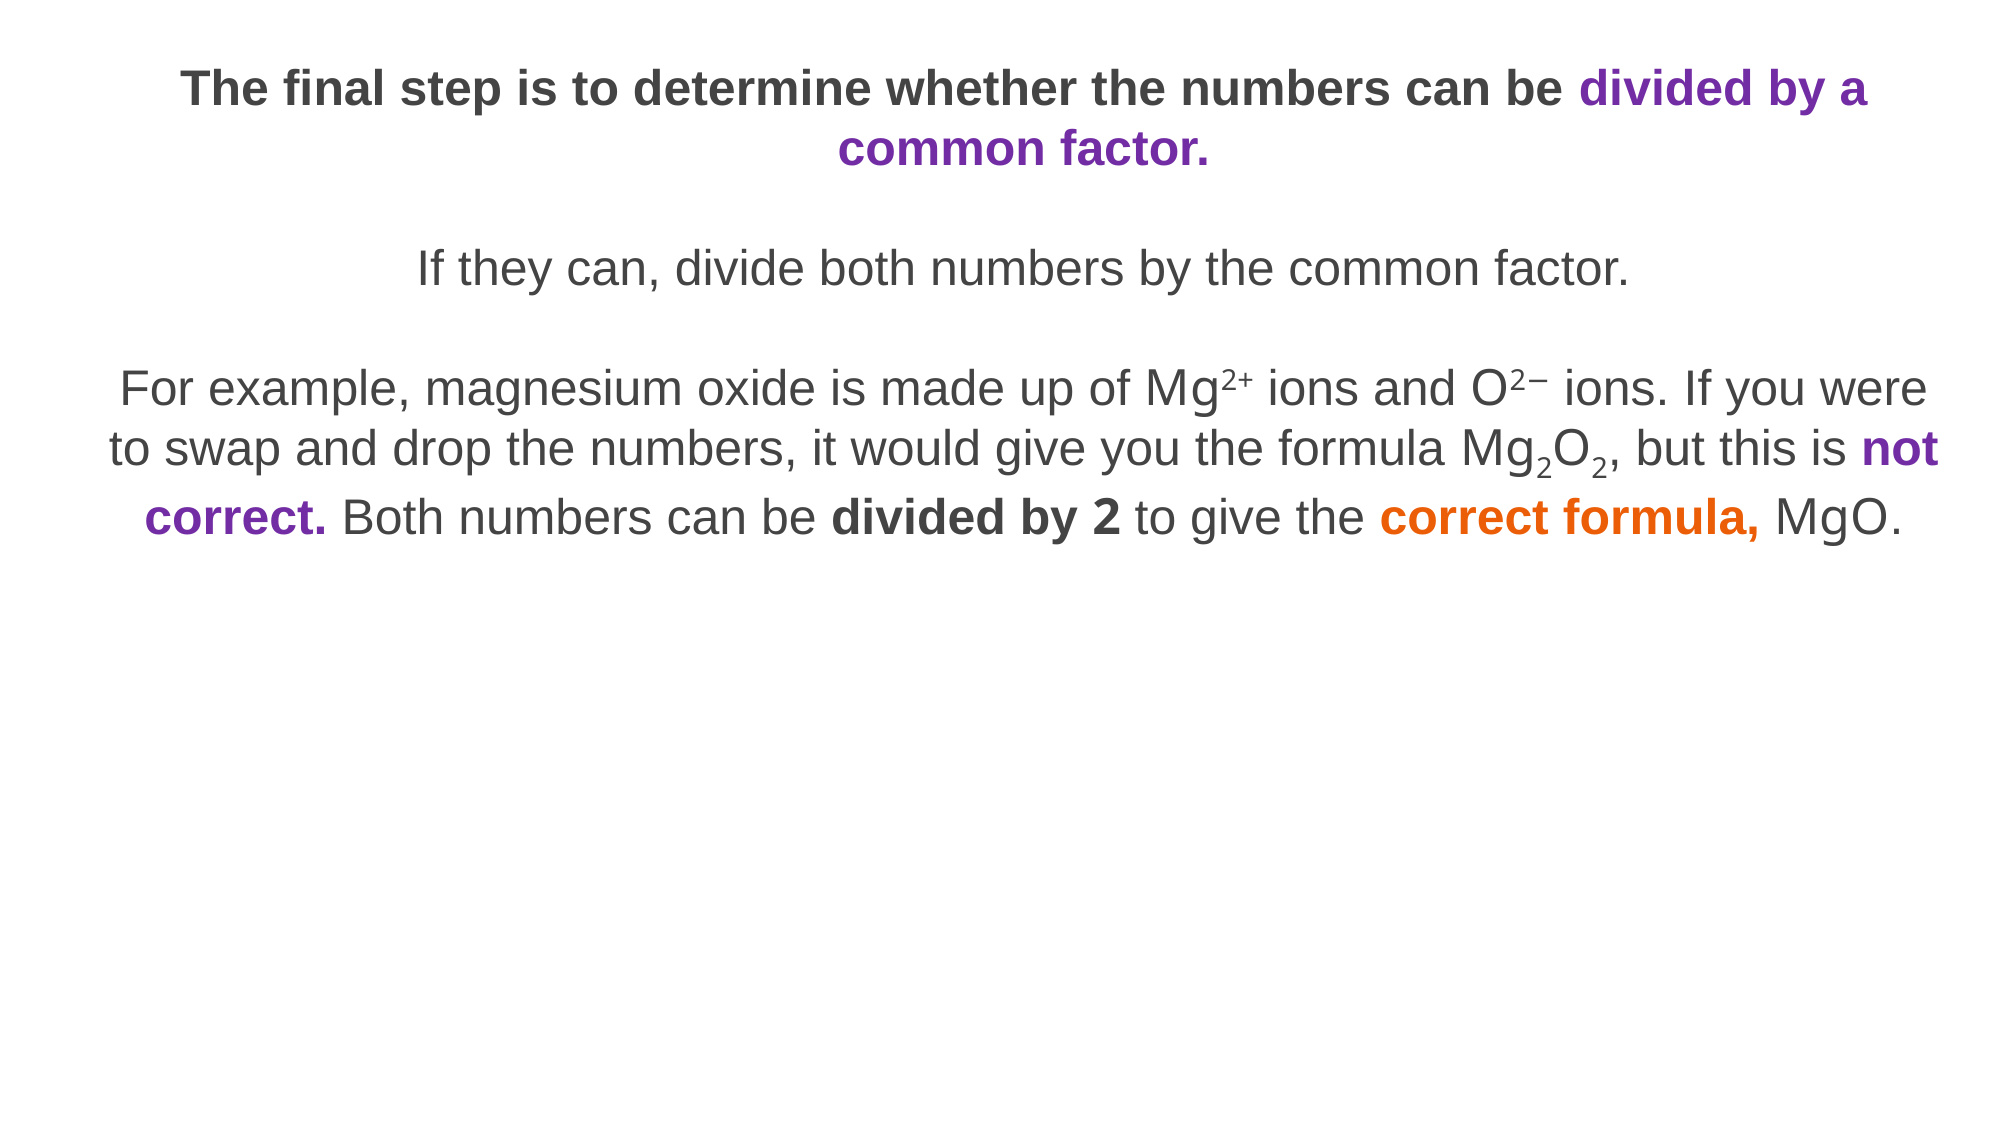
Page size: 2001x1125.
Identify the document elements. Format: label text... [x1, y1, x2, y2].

text_box The final step is to determine whether the numbers can be divided by a common factor. If they can, divide both numbers by the common factor. For example, magnesium oxide is made up of Mg2+ ions and O2− ions. If you were to swap and drop the numbers, it would give you the formula Mg2​O2​, but this is not correct. Both numbers can be divided by 2 to give the correct formula, MgO. [81, 48, 1967, 552]
